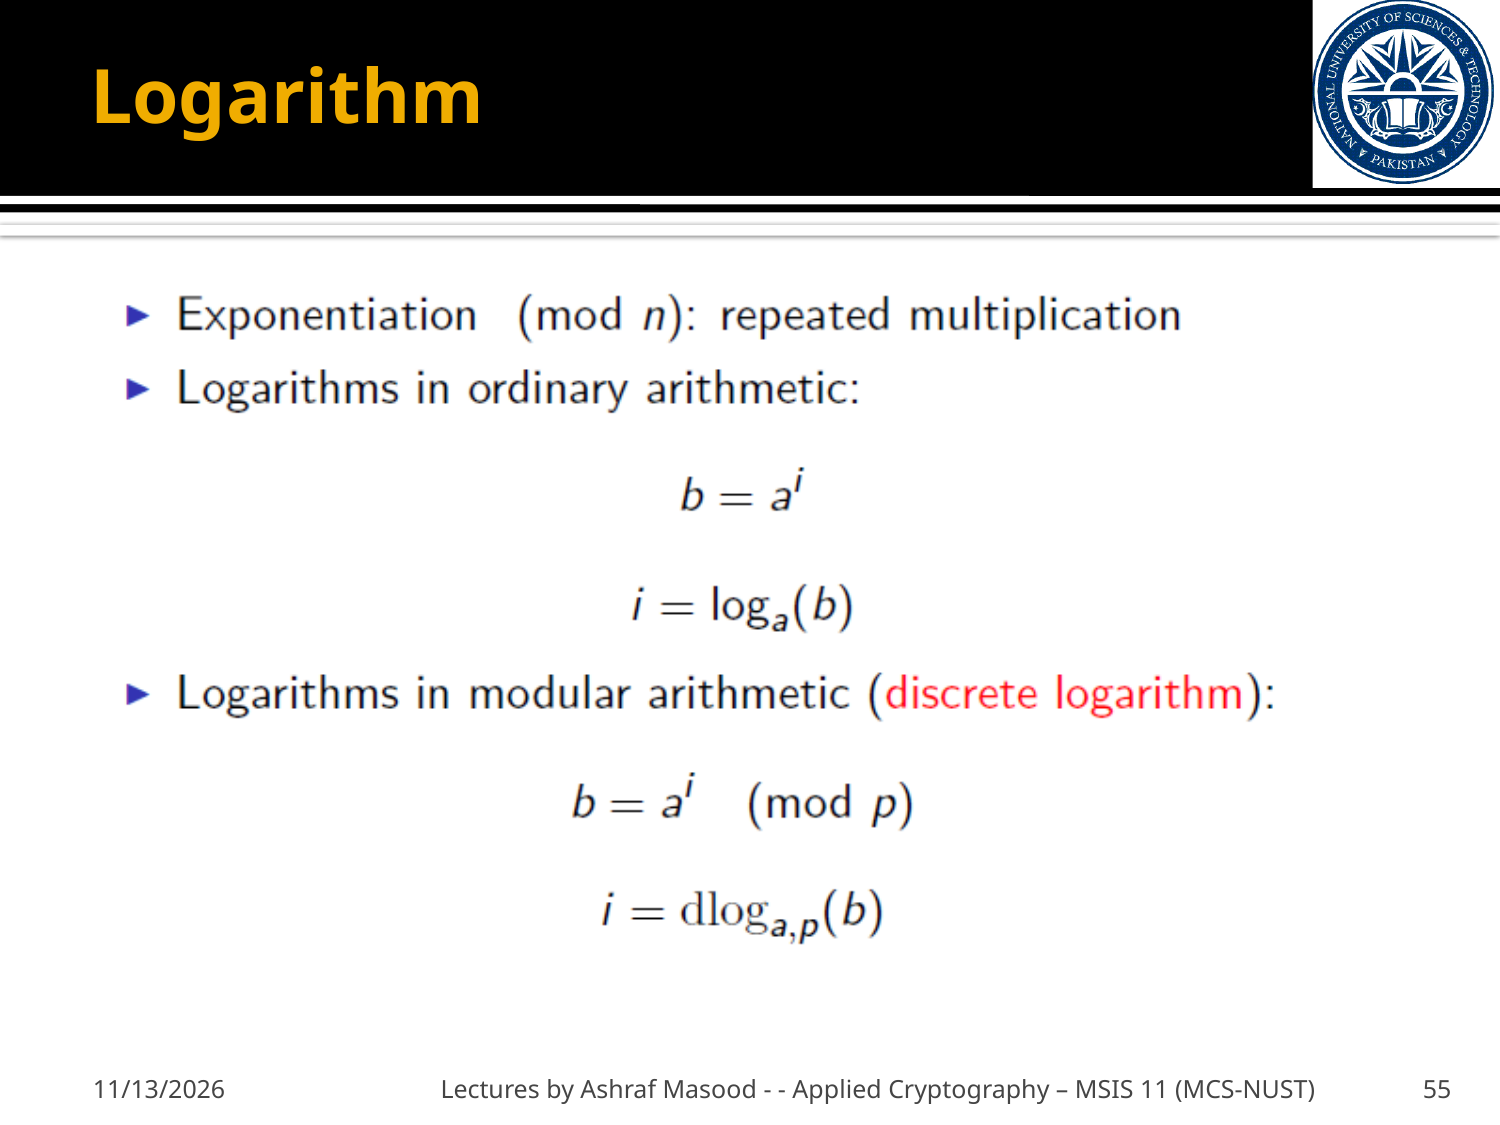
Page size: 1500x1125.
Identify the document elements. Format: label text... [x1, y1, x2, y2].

title Logarithm [75, 12, 1313, 175]
slide_number 55 [1345, 1062, 1467, 1108]
footer Lectures by Ashraf Masood - - Applied Cryptography – MSIS 11 (MCS-NUST) [433, 1062, 1337, 1108]
picture [112, 287, 1288, 950]
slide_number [75, 1062, 425, 1108]
picture [1312, 0, 1500, 188]
